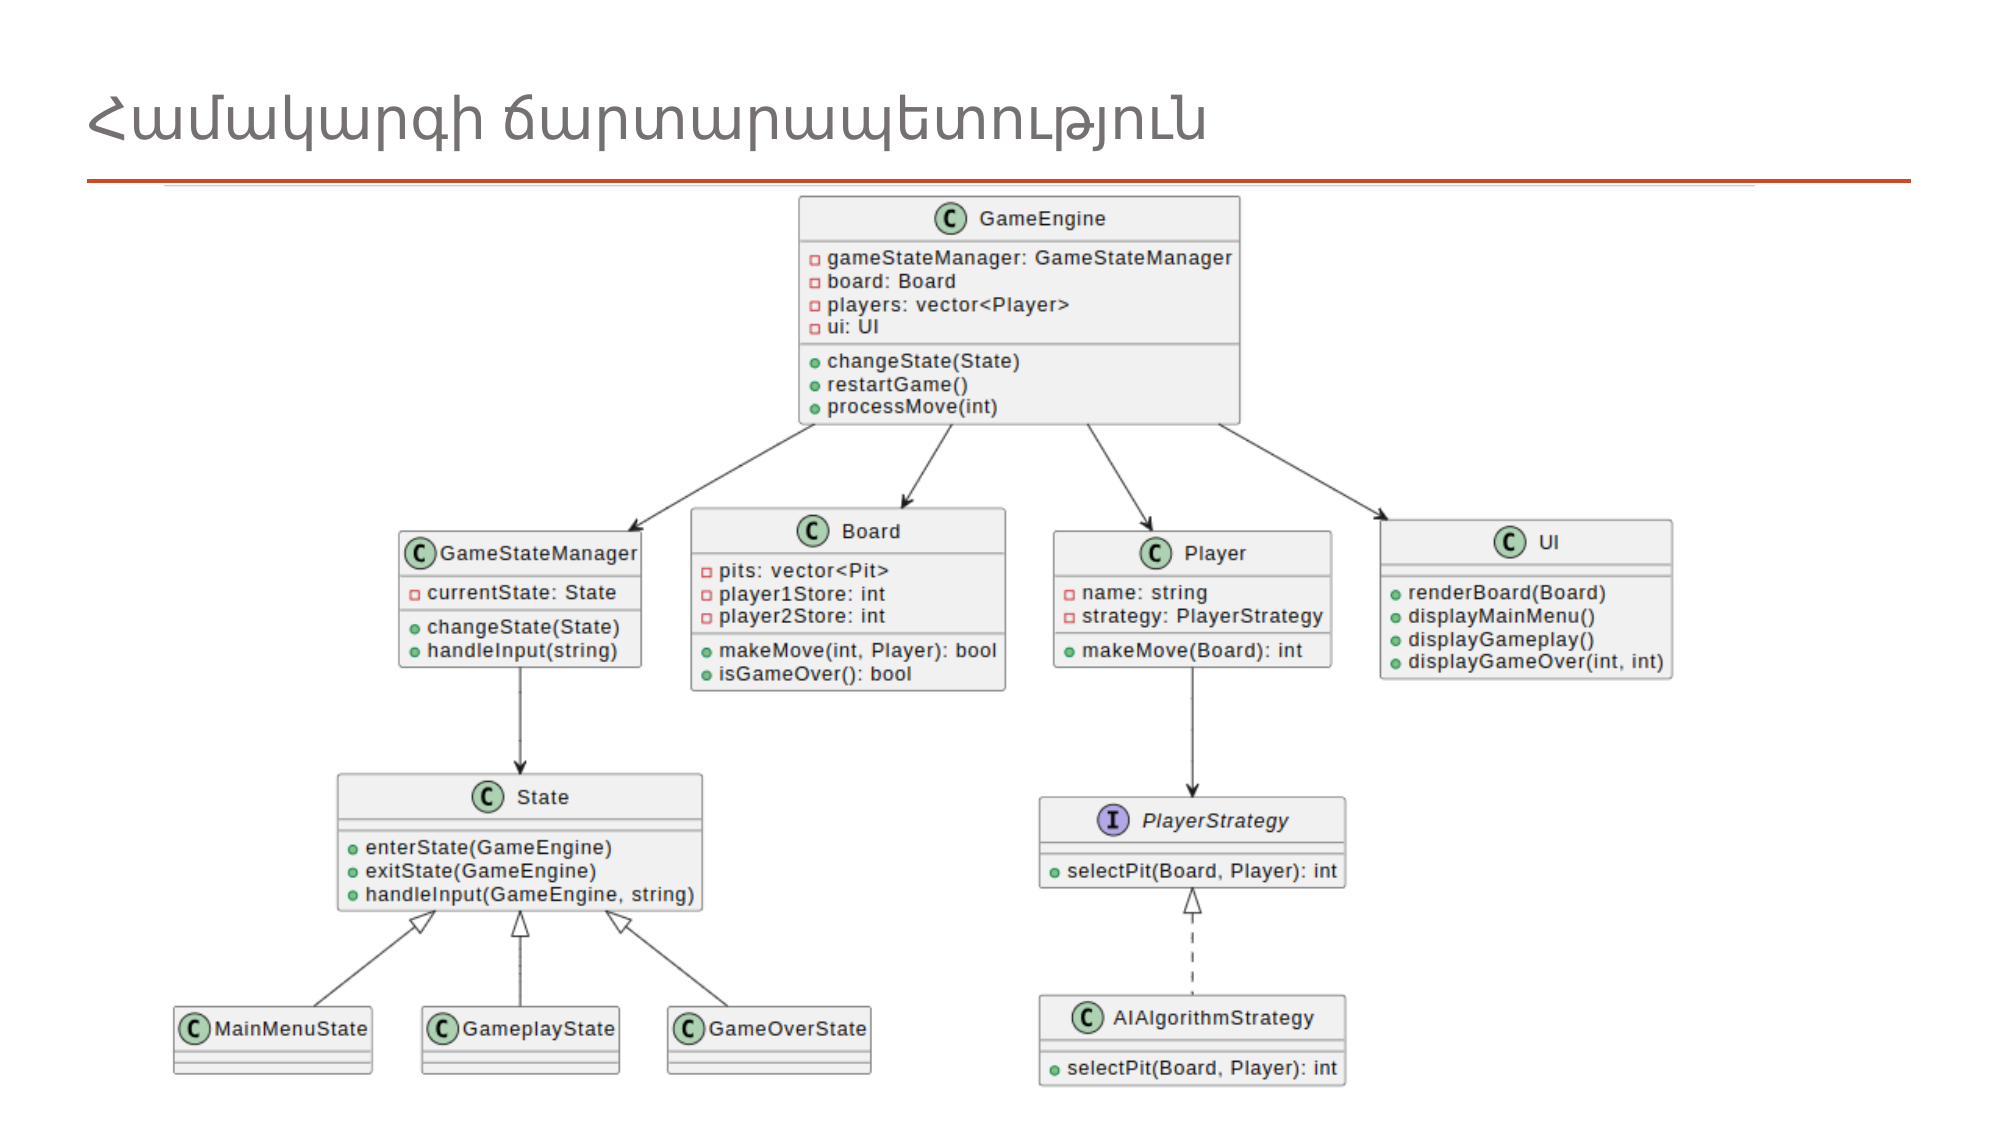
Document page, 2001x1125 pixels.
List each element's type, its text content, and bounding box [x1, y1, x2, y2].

title Համակարգի ճարտարապետություն [72, 68, 1574, 173]
picture [164, 185, 1755, 1125]
